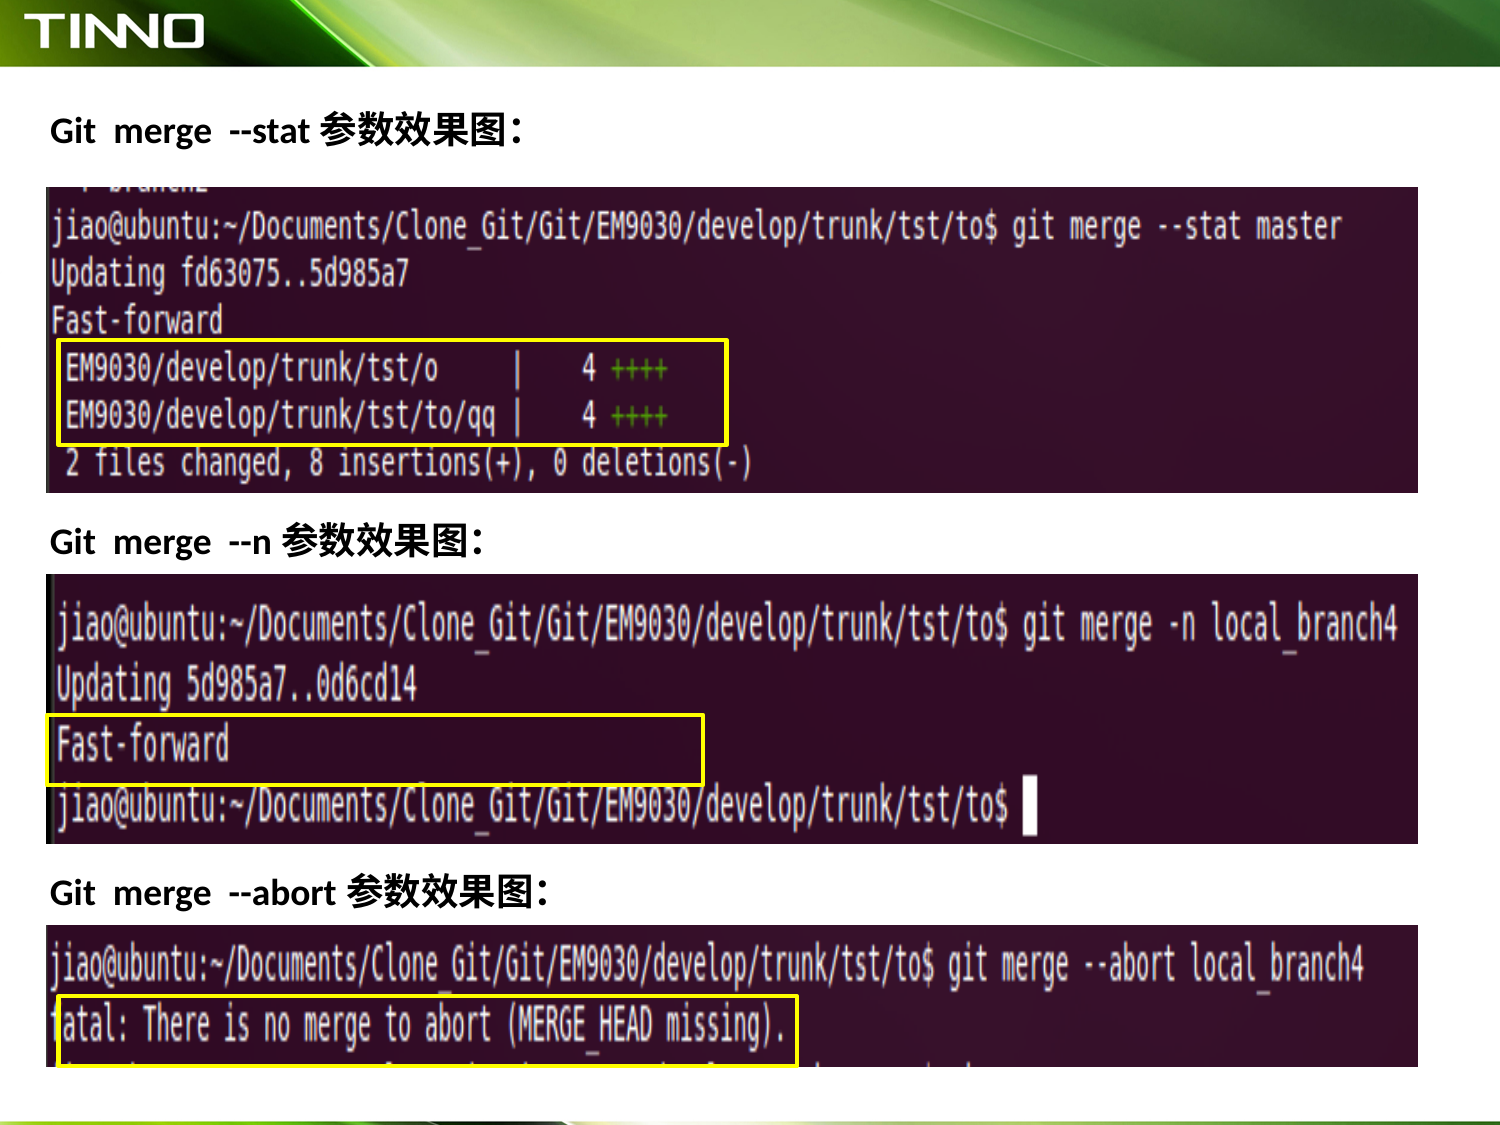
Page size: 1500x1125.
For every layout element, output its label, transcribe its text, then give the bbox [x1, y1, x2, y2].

title Git merge --stat参数效果图： [35, 93, 1386, 164]
text_box Git merge --abort参数效果图： [35, 855, 1386, 926]
text_box Git merge --n参数效果图： [35, 503, 1386, 575]
picture [0, 0, 1500, 1125]
